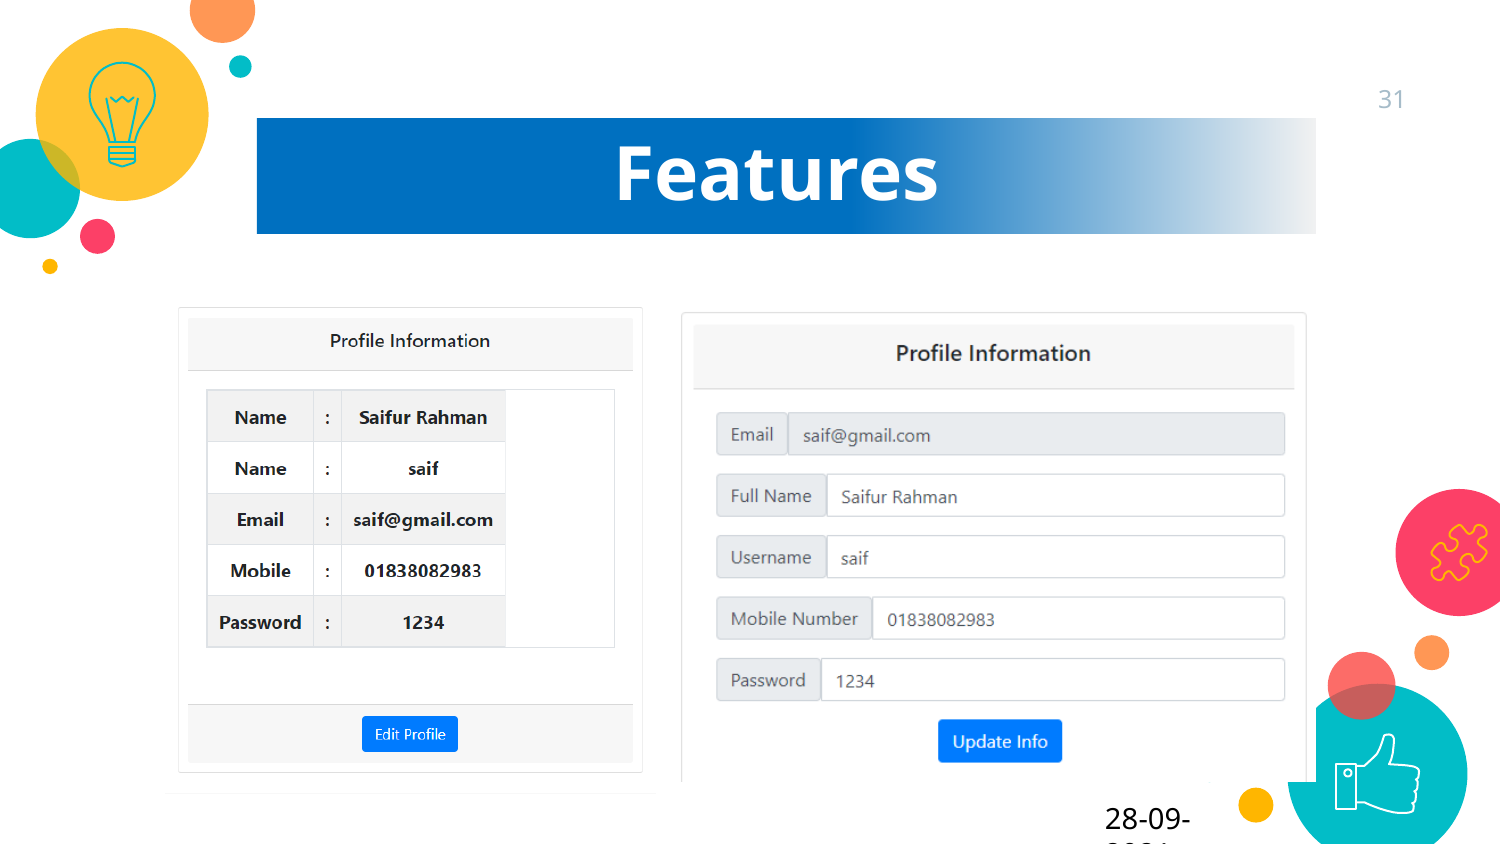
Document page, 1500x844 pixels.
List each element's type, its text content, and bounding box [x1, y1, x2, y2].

text_box 28-09-2021 [1090, 793, 1270, 844]
text_box Features [256, 118, 1316, 234]
picture [672, 302, 1317, 782]
slide_number 31 [1331, 68, 1422, 134]
picture [165, 291, 656, 794]
